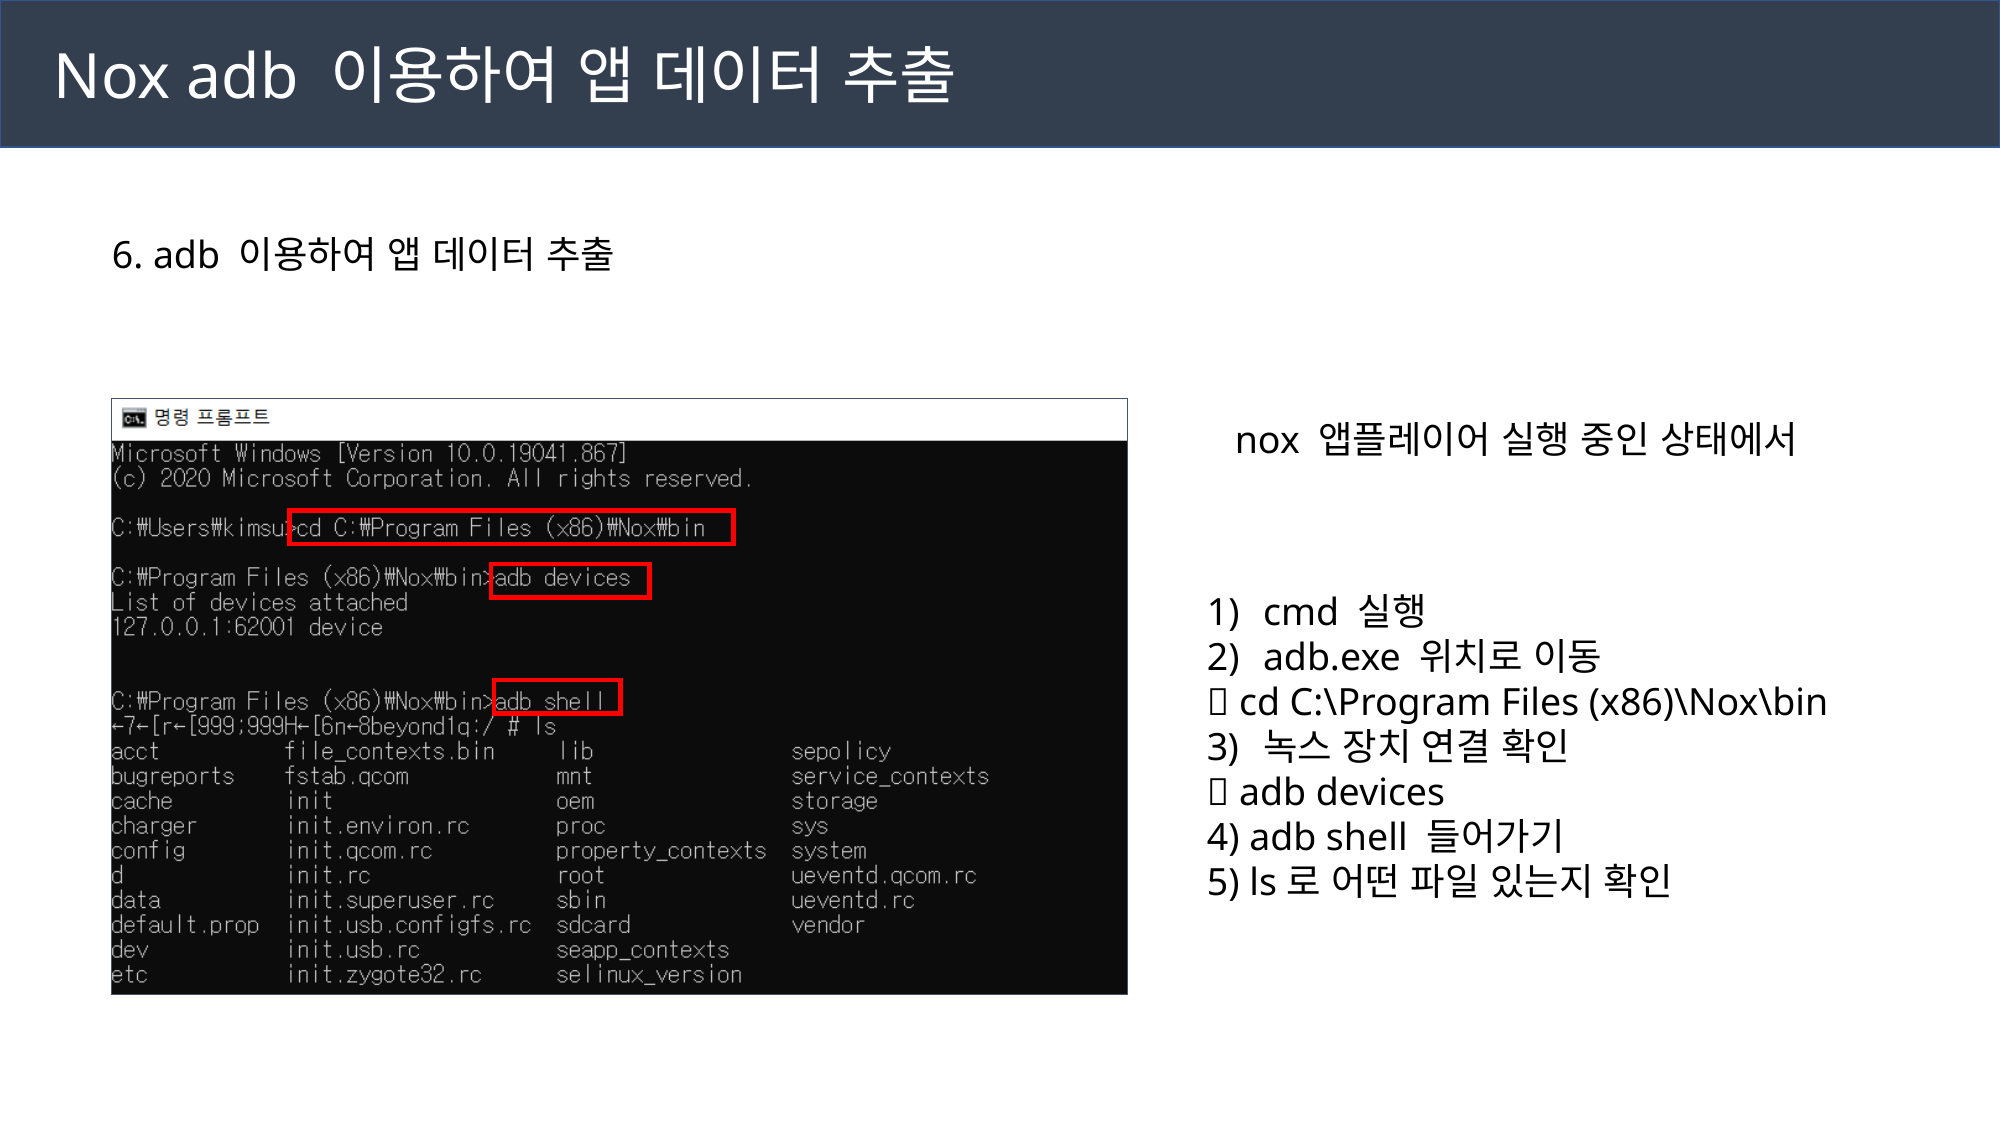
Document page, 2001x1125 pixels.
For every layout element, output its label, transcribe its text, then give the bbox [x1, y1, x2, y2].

text_box [0, 0, 2000, 148]
text_box nox 앱플레이어 실행 중인 상태에서 [1220, 408, 1859, 469]
text_box Nox adb 이용하여 앱 데이터 추출 [38, 28, 1394, 118]
text_box 6. adb 이용하여 앱 데이터 추출 [97, 223, 1409, 284]
picture [111, 398, 1128, 995]
text_box cmd 실행 adb.exe 위치로 이동  cd C:\Program Files (x86)\Nox\bin 녹스 장치 연결 확인  adb devices 4) adb shell 들어가기 5) ls로 어떤 파일 있는지 확인 [1192, 580, 1941, 911]
